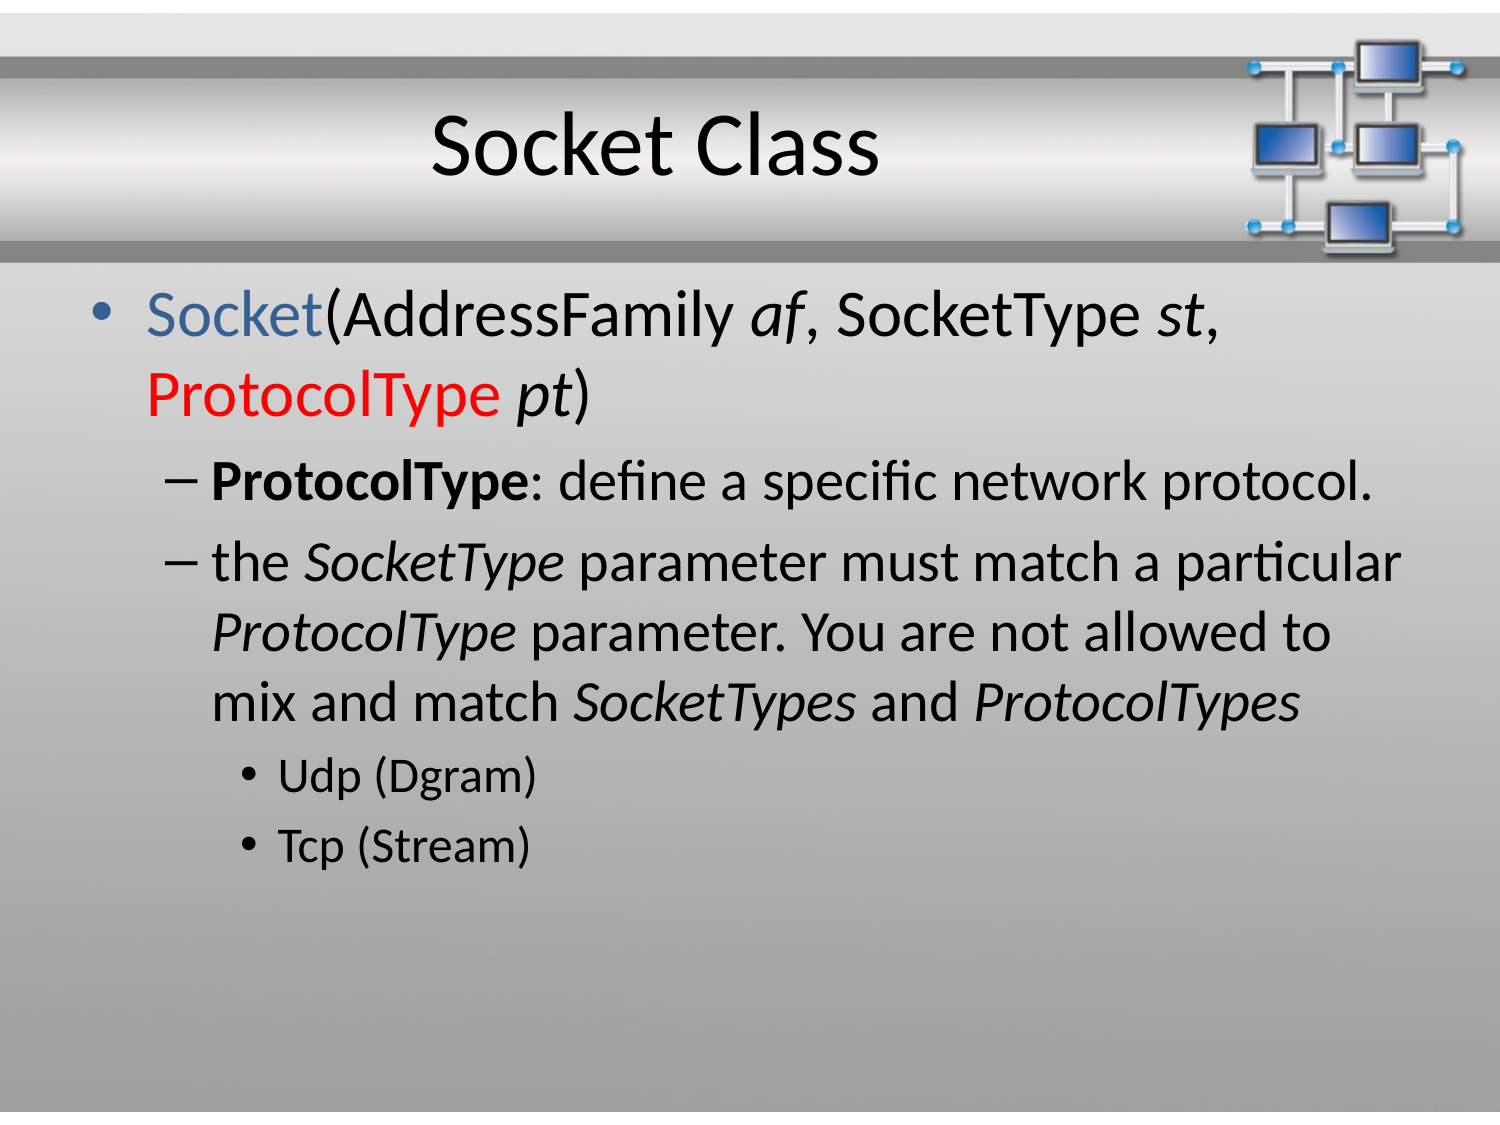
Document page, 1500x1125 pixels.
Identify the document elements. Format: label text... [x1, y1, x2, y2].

title Socket Class [75, 45, 1238, 233]
list Socket(AddressFamily af, SocketType st, ProtocolType pt) ProtocolType: define a specific network protocol. the SocketType parameter must match a particular ProtocolType parameter. You are not allowed to mix and match SocketTypes and ProtocolTypes Udp (Dgram) Tcp (Stream) [75, 262, 1425, 1100]
picture [0, 13, 1500, 1112]
